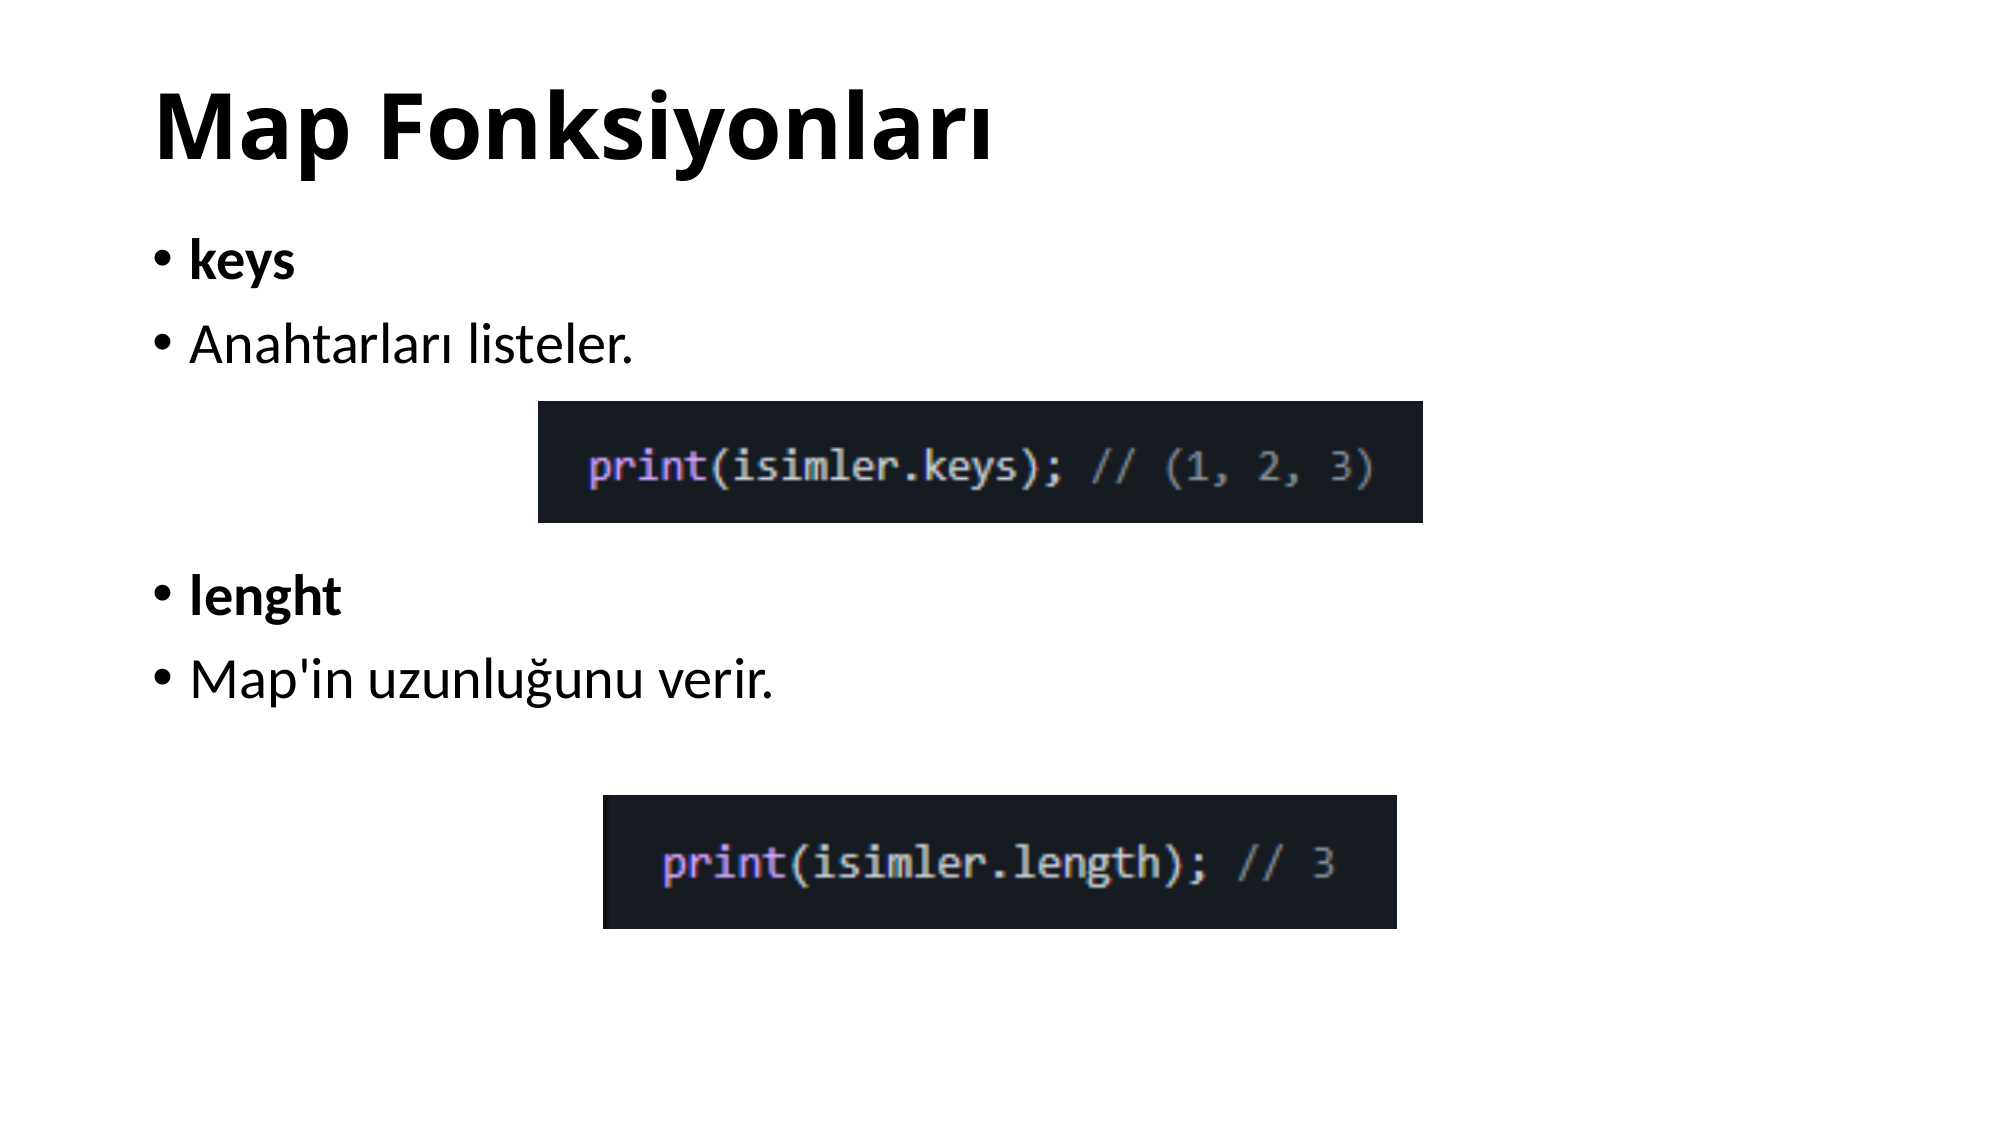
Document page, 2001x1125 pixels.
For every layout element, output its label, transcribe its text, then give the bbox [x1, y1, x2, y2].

picture [538, 401, 1423, 523]
picture [603, 795, 1397, 929]
title Map Fonksiyonları [137, 59, 1863, 199]
list keys Anahtarları listeler. lenght Map'in uzunluğunu verir. [137, 222, 1863, 1014]
